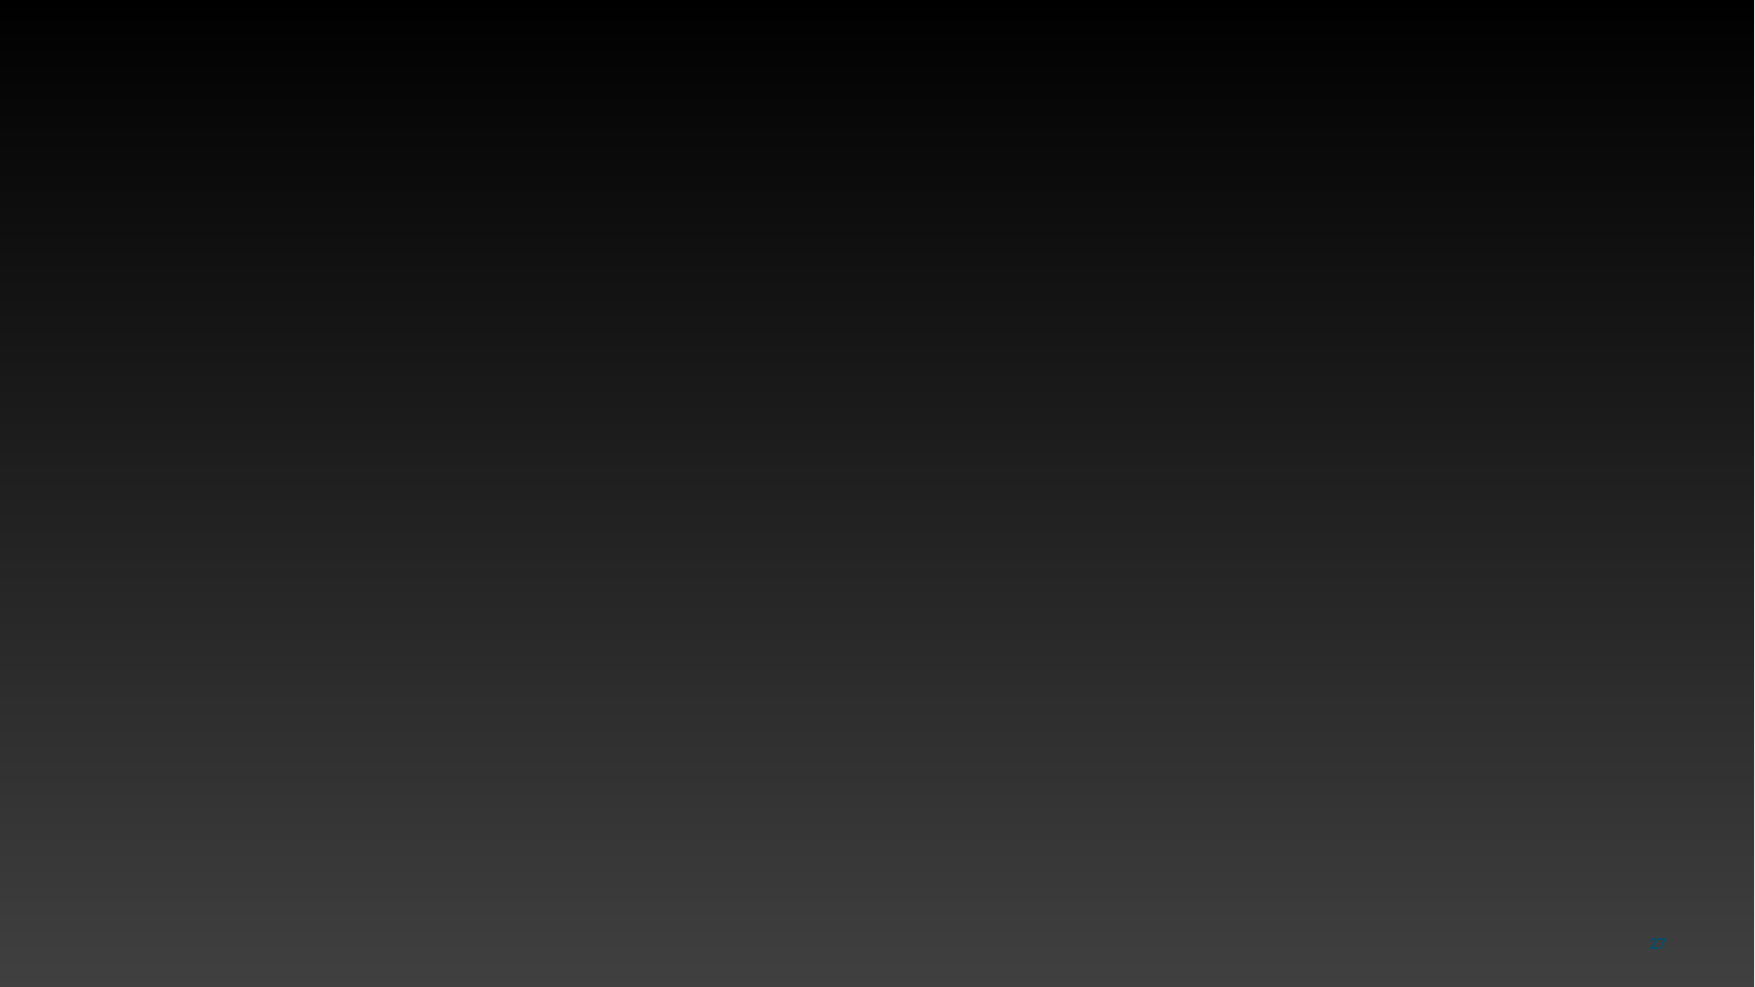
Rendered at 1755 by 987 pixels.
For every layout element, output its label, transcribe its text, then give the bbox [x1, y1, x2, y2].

slide_number 27 [1649, 921, 1704, 966]
